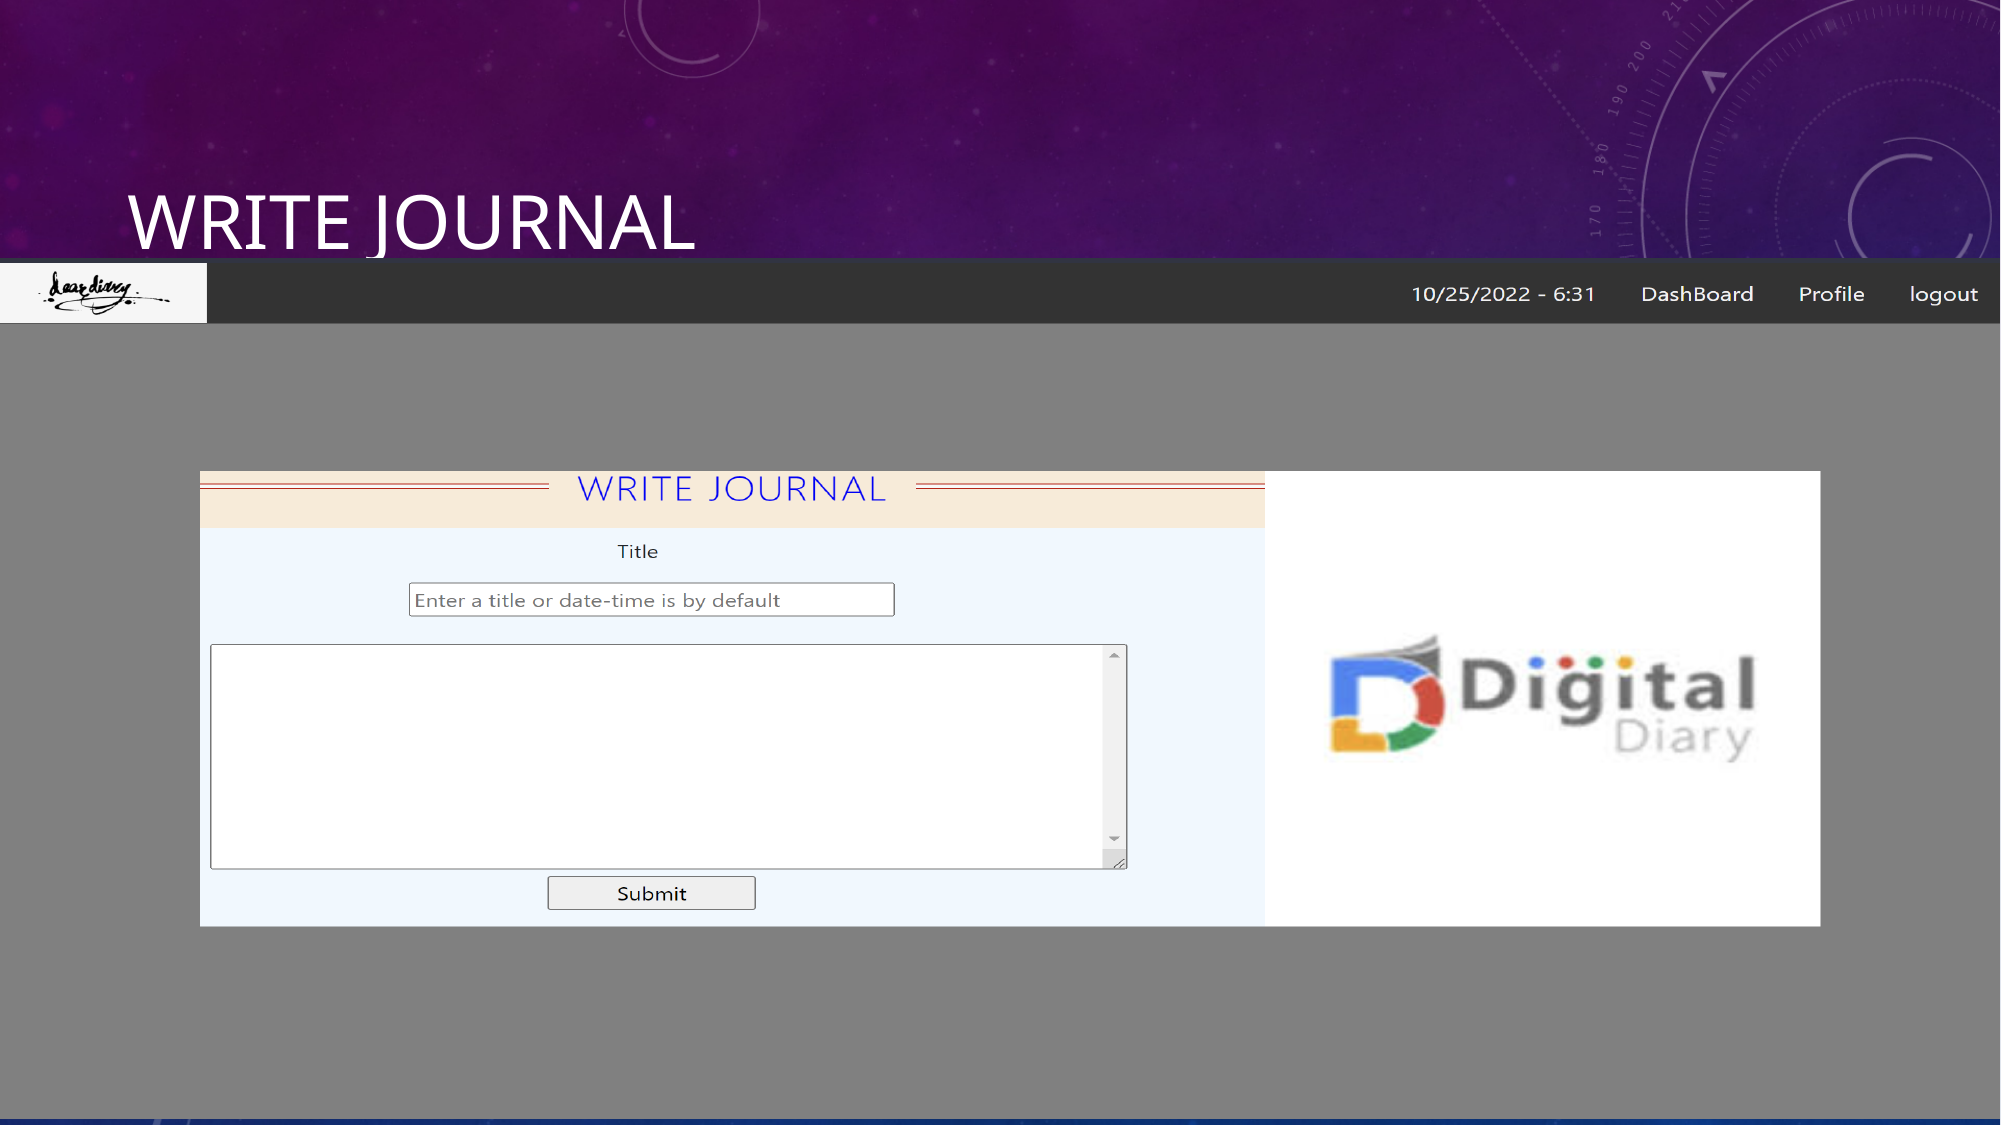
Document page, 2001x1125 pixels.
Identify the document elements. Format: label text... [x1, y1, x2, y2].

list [0, 258, 2000, 1119]
picture [0, 0, 2001, 1125]
title Write journal [112, 99, 1775, 258]
